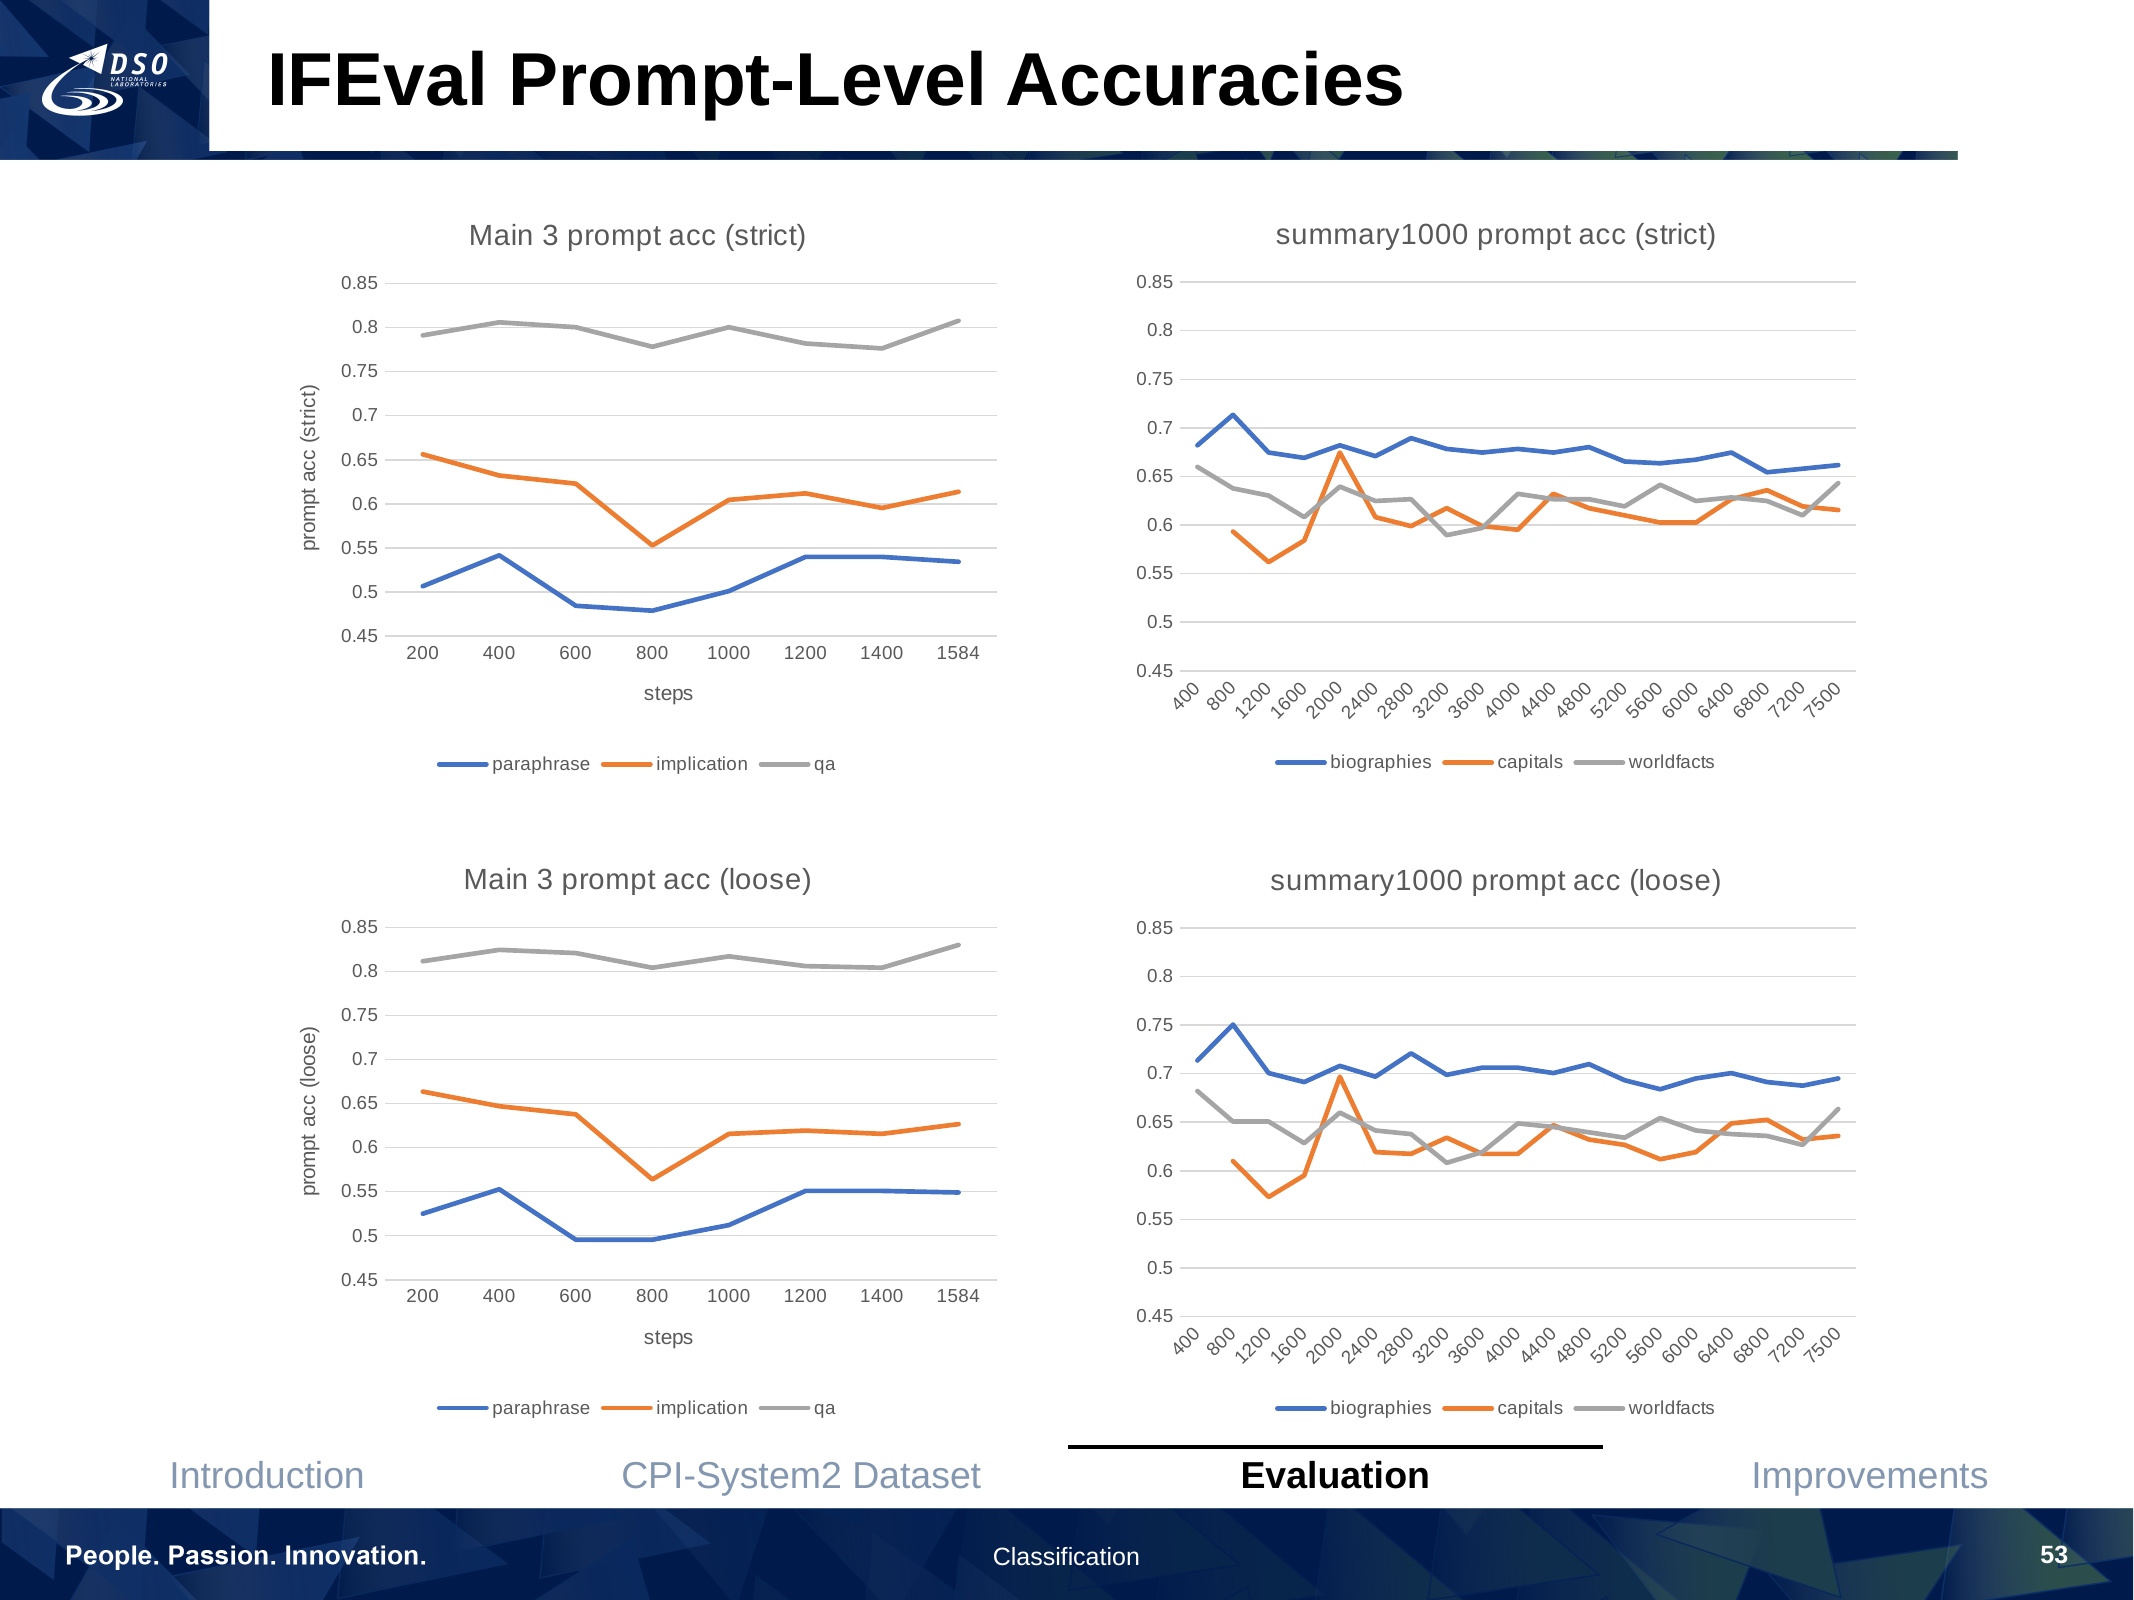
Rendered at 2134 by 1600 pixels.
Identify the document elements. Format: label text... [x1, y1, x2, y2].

list IFEval Prompt-Level Accuracies [252, 27, 1650, 135]
chart [1121, 189, 1872, 780]
chart [263, 190, 1012, 782]
chart [263, 834, 1012, 1425]
picture [0, 0, 2134, 1600]
chart [1121, 834, 1872, 1426]
slide_number 53 [1603, 1511, 2084, 1597]
